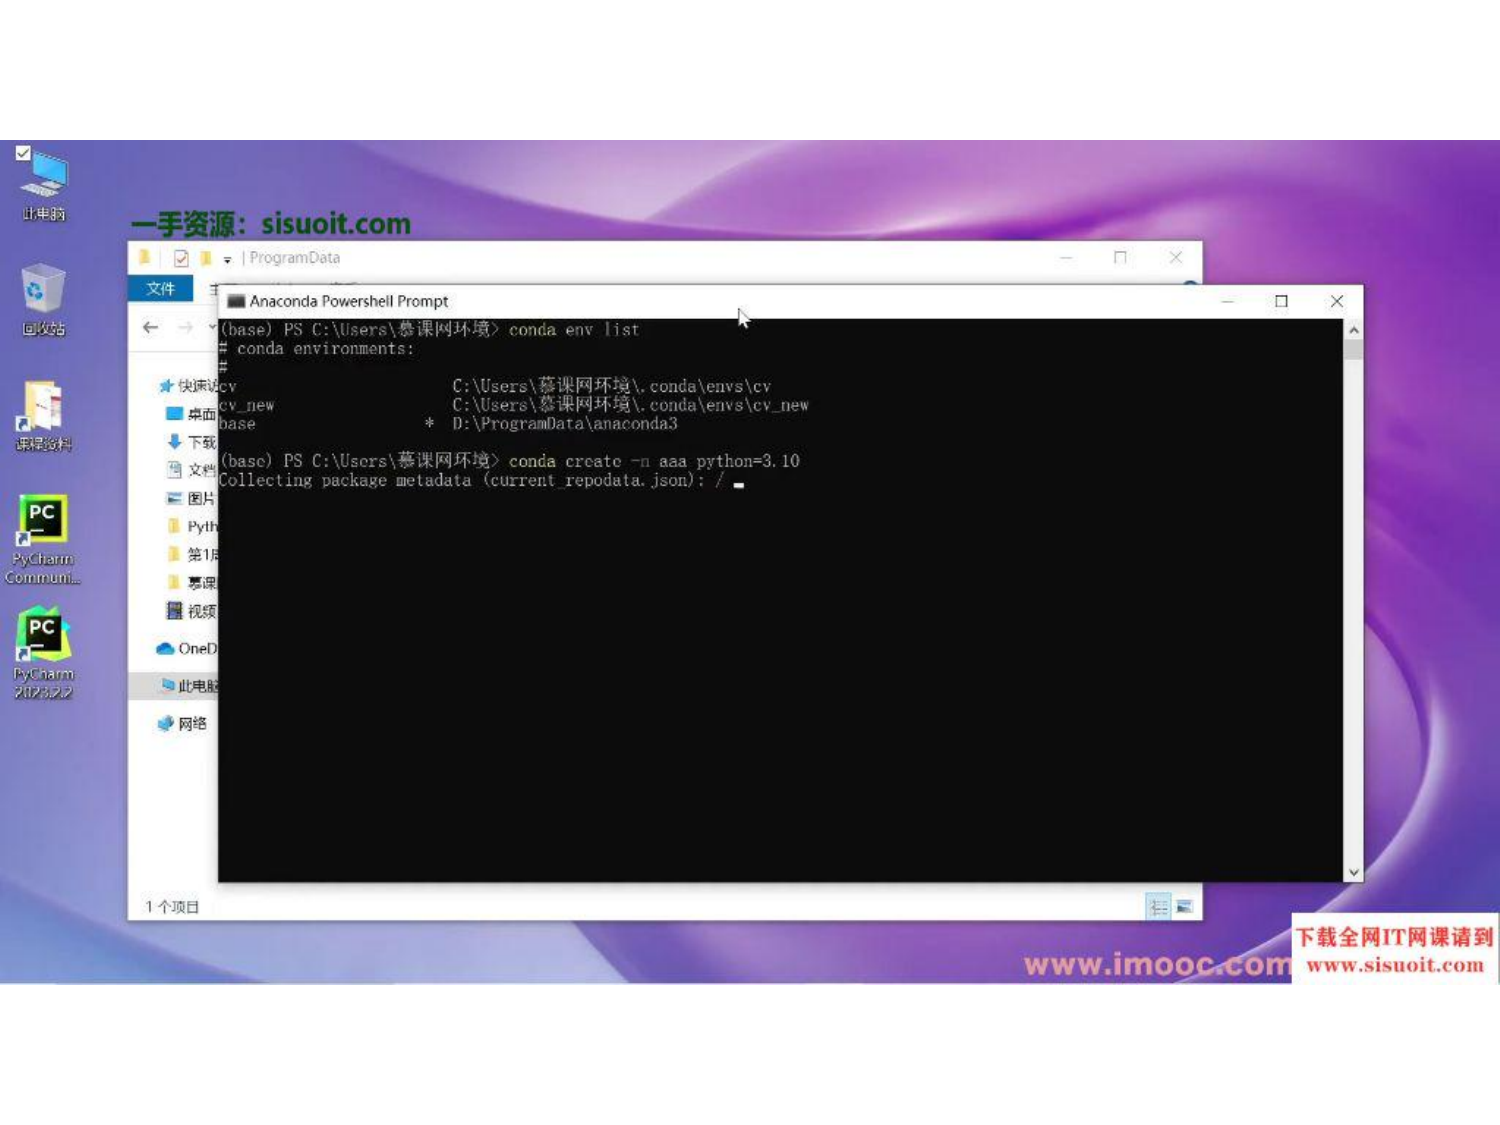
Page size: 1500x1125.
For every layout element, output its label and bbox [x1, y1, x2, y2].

picture [0, 140, 1500, 985]
